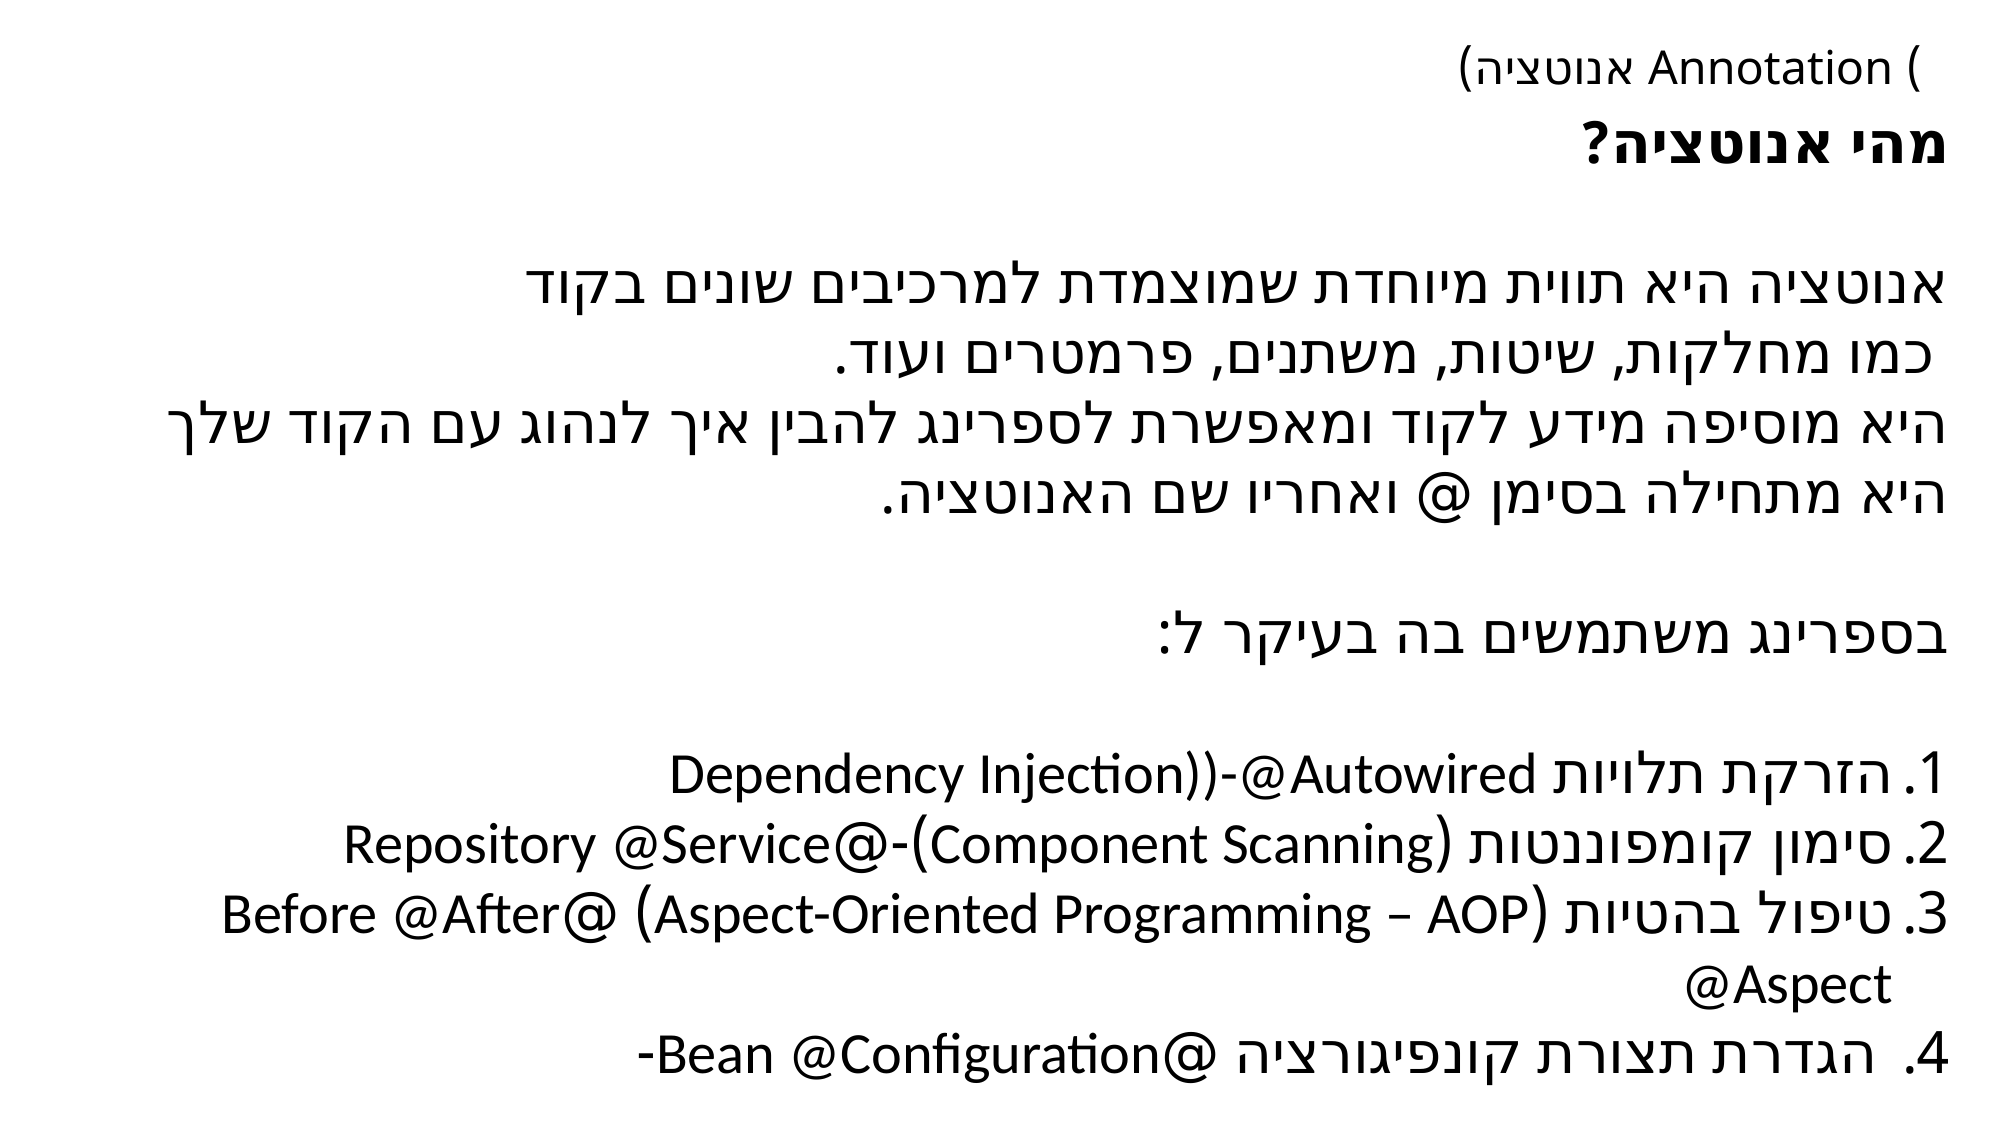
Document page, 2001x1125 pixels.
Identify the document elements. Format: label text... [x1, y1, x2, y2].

title ) Annotation אנוטציה) [212, 36, 1938, 97]
text_box מהי אנוטציה? אנוטציה היא תווית מיוחדת שמוצמדת למרכיבים שונים בקוד כמו מחלקות, שיטות, משתנים, פרמטרים ועוד. היא מוסיפה מידע לקוד ומאפשרת לספרינג להבין איך לנהוג עם הקוד שלך היא מתחילה בסימן @ ואחריו שם האנוטציה. בספרינג משתמשים בה בעיקר ל: הזרקת תלויות Dependency Injection))-@Autowired סימון קומפוננטות (Component Scanning)-@Repository @Service טיפול בהטיות (Aspect-Oriented Programming – AOP) @Before @After @Aspect הגדרת תצורת קונפיגורציה @Bean @Configuration- [144, 97, 1965, 1125]
